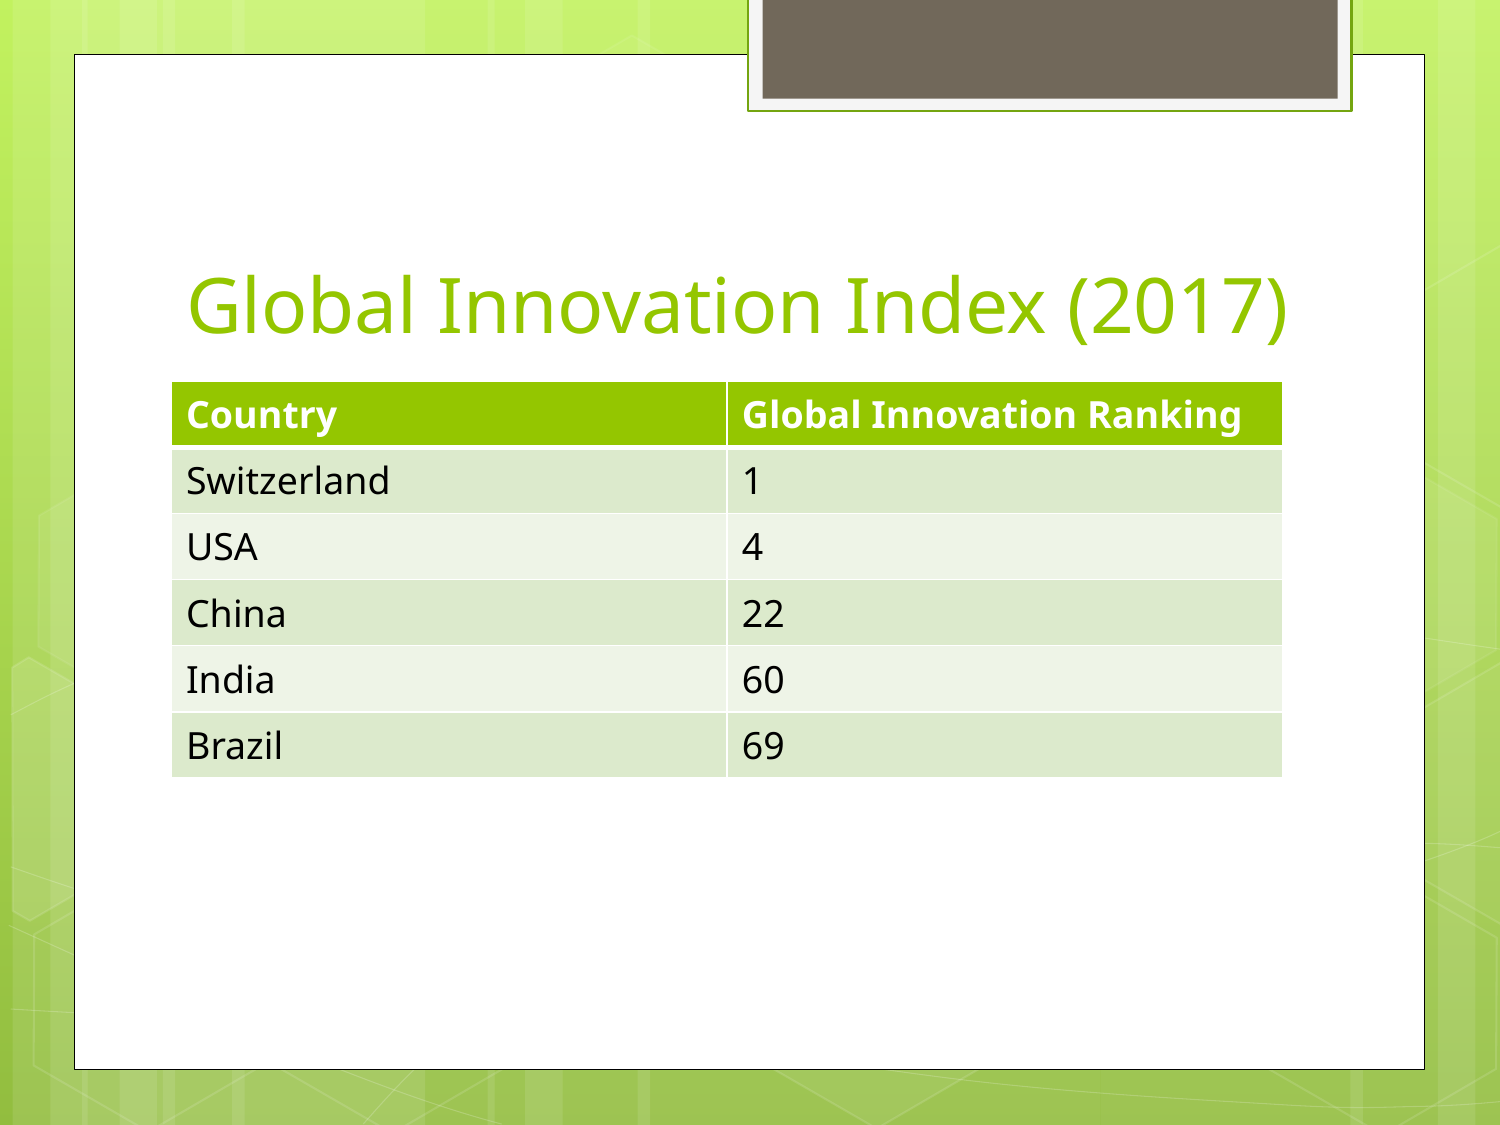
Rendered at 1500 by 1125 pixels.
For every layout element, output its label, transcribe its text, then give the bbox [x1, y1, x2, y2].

table_cell 60 [728, 646, 1282, 711]
table_cell Brazil [172, 713, 726, 777]
title Global Innovation Index (2017) [171, 168, 1324, 357]
table_cell 22 [728, 580, 1282, 645]
table_cell USA [172, 514, 726, 579]
table_header Country [172, 382, 726, 445]
table_cell 1 [728, 450, 1282, 513]
table_cell 4 [728, 514, 1282, 579]
table_cell China [172, 580, 726, 645]
table_header Global Innovation Ranking [728, 382, 1282, 445]
table_cell Switzerland [172, 450, 726, 513]
table_cell India [172, 646, 726, 711]
table_cell 69 [728, 713, 1282, 777]
